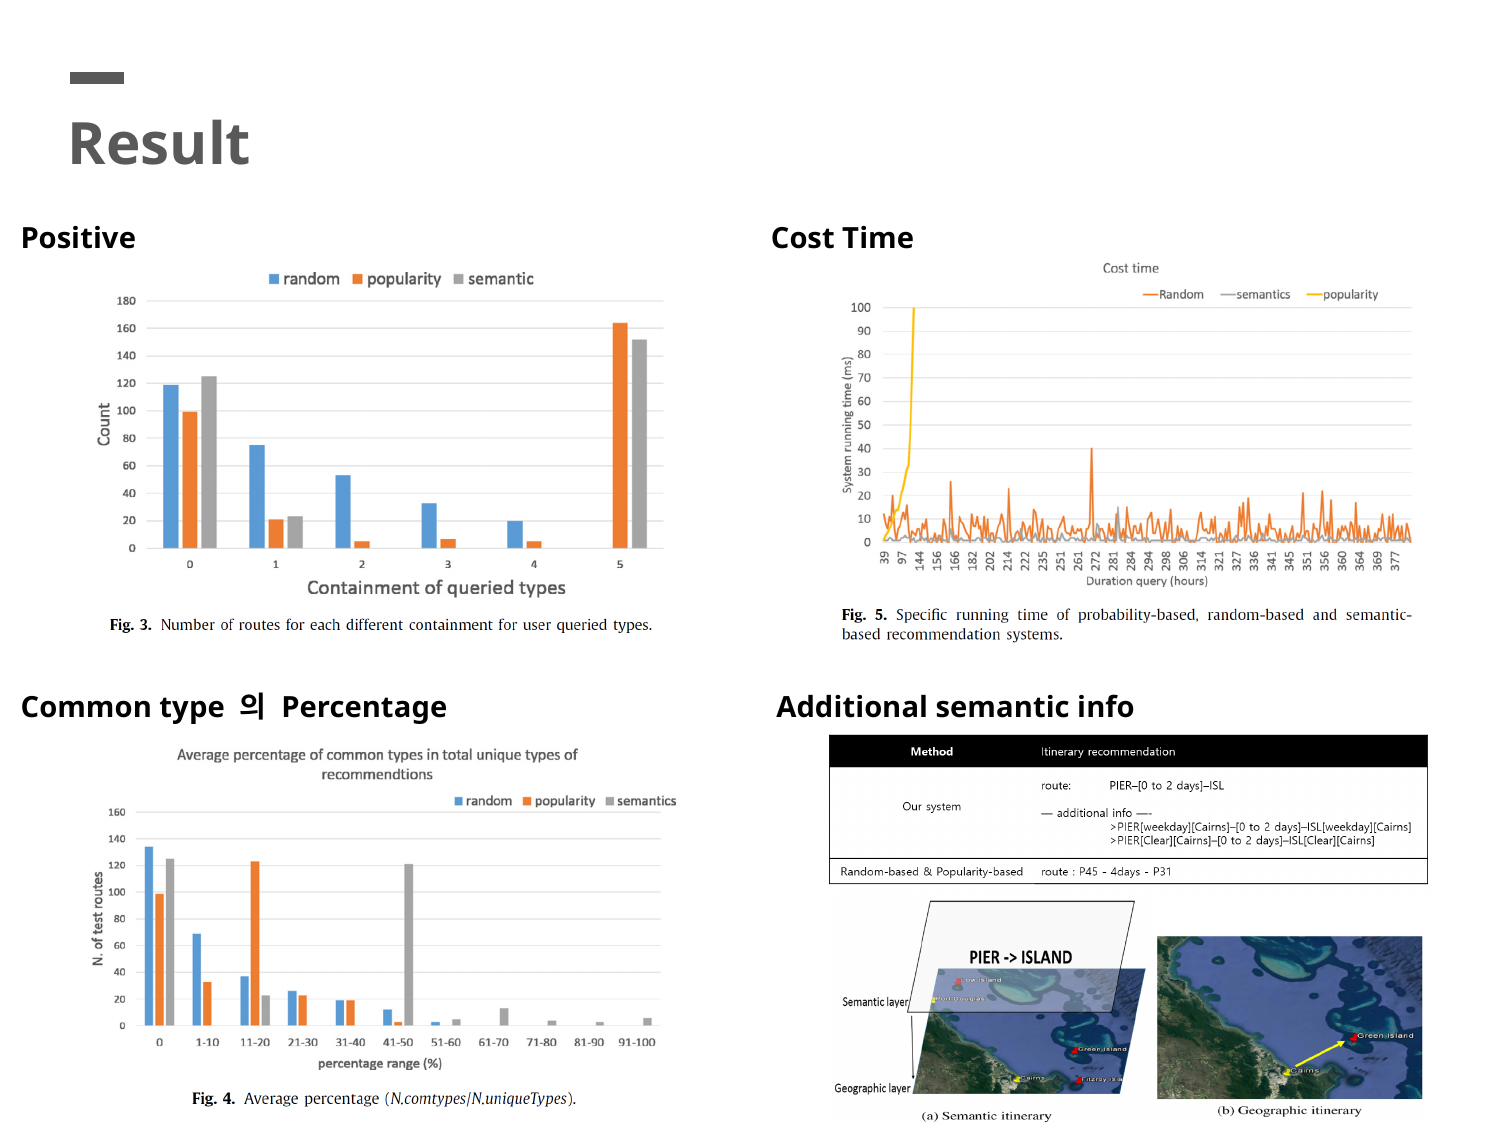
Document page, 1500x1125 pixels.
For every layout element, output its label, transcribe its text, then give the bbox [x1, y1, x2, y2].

picture [85, 255, 677, 645]
text_box Cost Time [756, 211, 1500, 262]
text_box Common type 의 Percentage [5, 680, 756, 731]
picture [85, 746, 677, 1125]
picture [824, 727, 1436, 898]
text_box Result [53, 98, 809, 184]
text_box Additional semantic info [761, 680, 1500, 731]
text_box Positive [5, 211, 756, 262]
picture [841, 243, 1433, 643]
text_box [832, 893, 1424, 1125]
